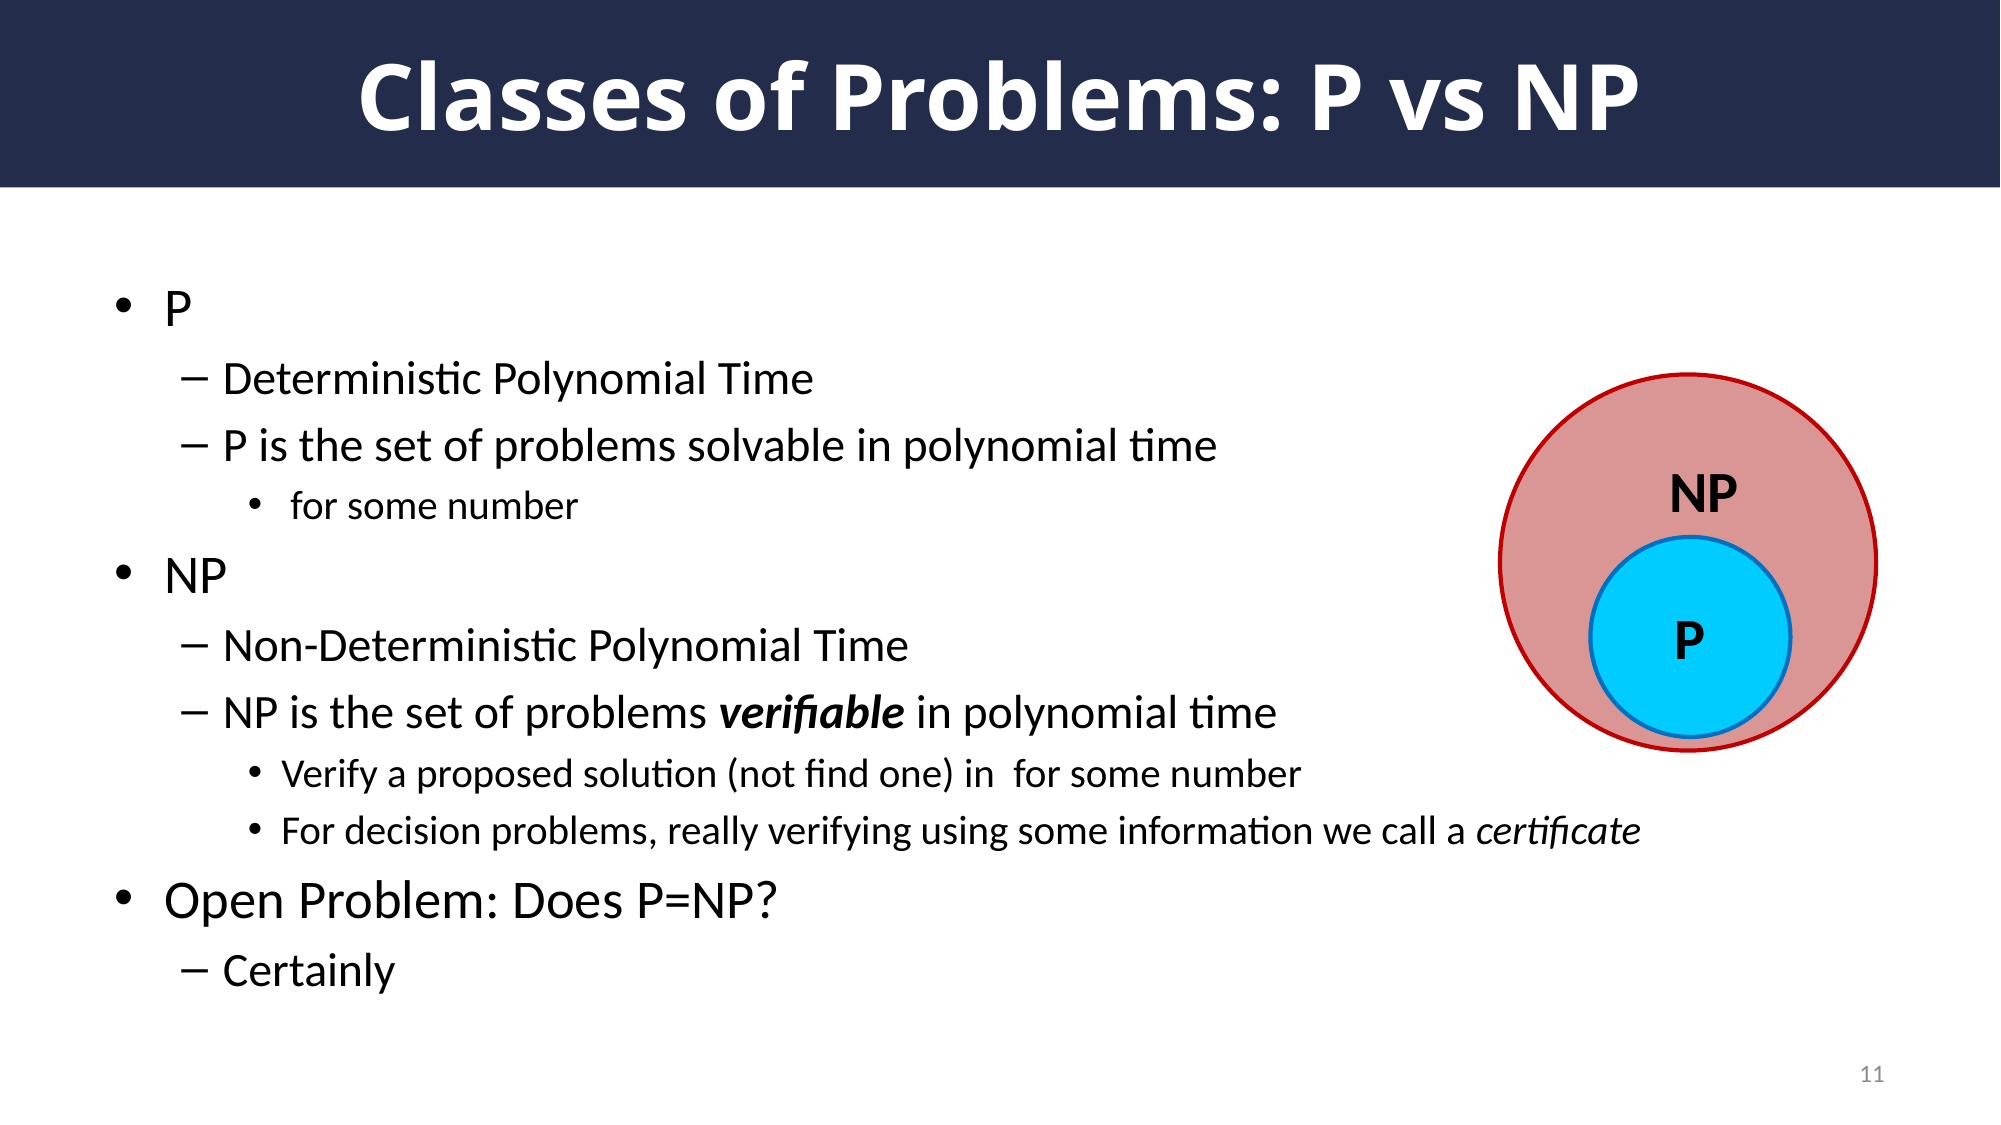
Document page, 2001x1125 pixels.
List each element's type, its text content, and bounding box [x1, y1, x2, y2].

title Classes of Problems: P vs NP [99, 24, 1900, 163]
slide_number 11 [1433, 1042, 1900, 1103]
text_box [1588, 534, 1793, 740]
text_box [1497, 372, 1879, 753]
text_box P [1660, 594, 1721, 679]
text_box NP [1654, 447, 1754, 532]
